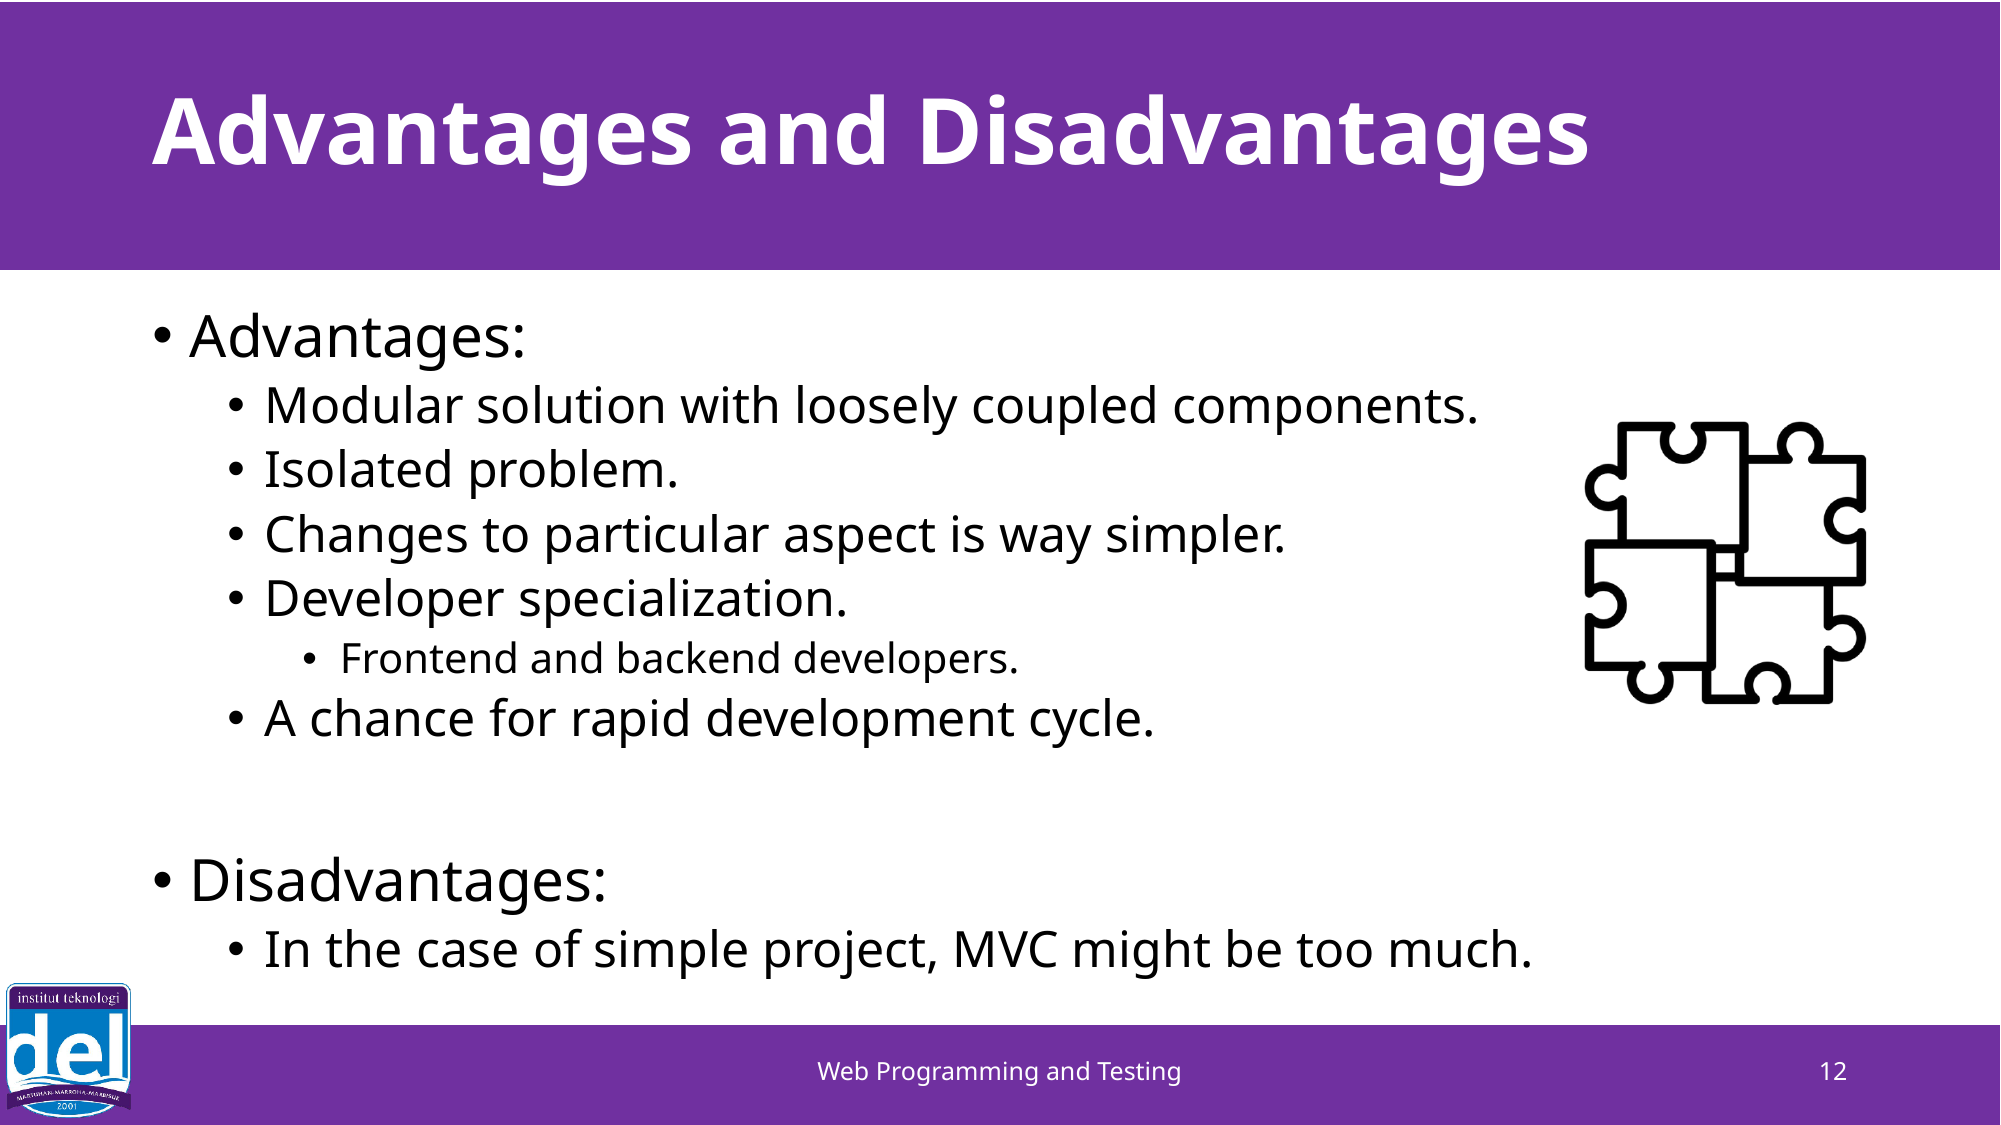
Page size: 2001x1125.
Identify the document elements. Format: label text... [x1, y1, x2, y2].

picture [1574, 412, 1875, 713]
footer Web Programming and Testing [662, 1042, 1338, 1103]
list Advantages: Modular solution with loosely coupled components. Isolated problem. Changes to particular aspect is way simpler. Developer specialization. Frontend and backend developers. A chance for rapid development cycle. Disadvantages: In the case of simple project, MVC might be too much. [137, 299, 1863, 1014]
picture [5, 982, 131, 1118]
title Advantages and Disadvantages [137, 26, 1863, 244]
slide_number 12 [1697, 1042, 1863, 1103]
